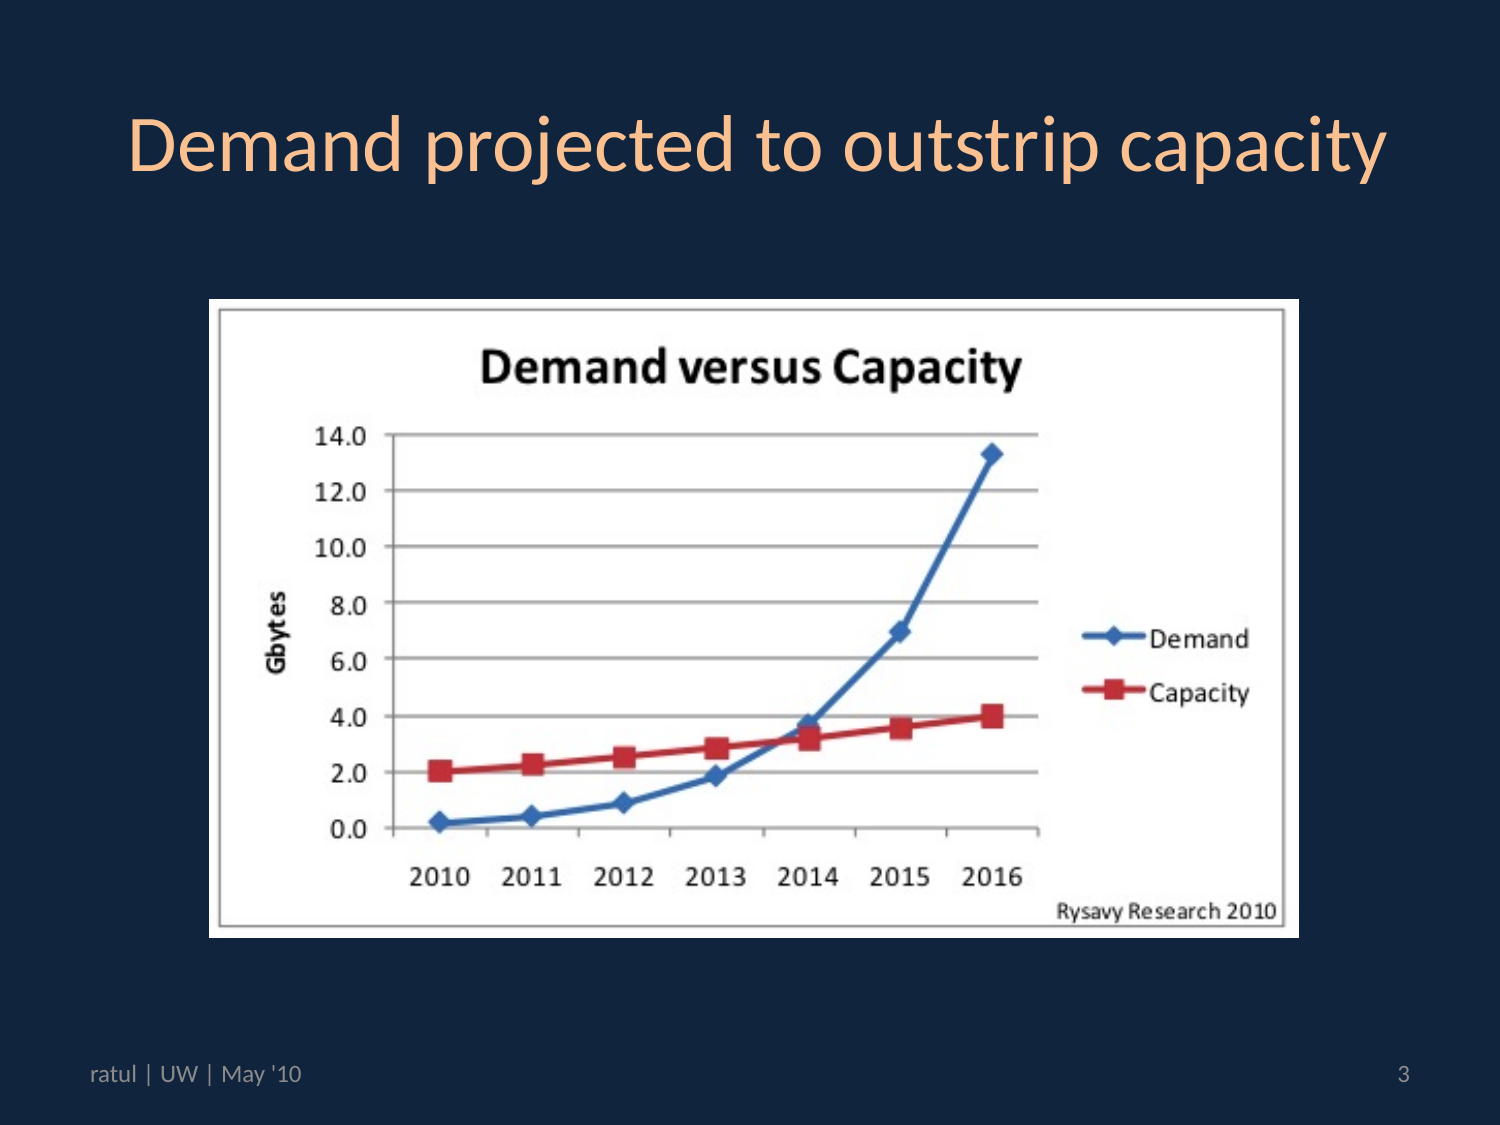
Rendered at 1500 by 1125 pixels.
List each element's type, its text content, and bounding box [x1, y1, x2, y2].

title Demand projected to outstrip capacity [50, 45, 1468, 233]
picture [209, 299, 1299, 938]
slide_number ratul | UW | May '10 [75, 1042, 538, 1103]
slide_number 3 [1074, 1042, 1425, 1103]
